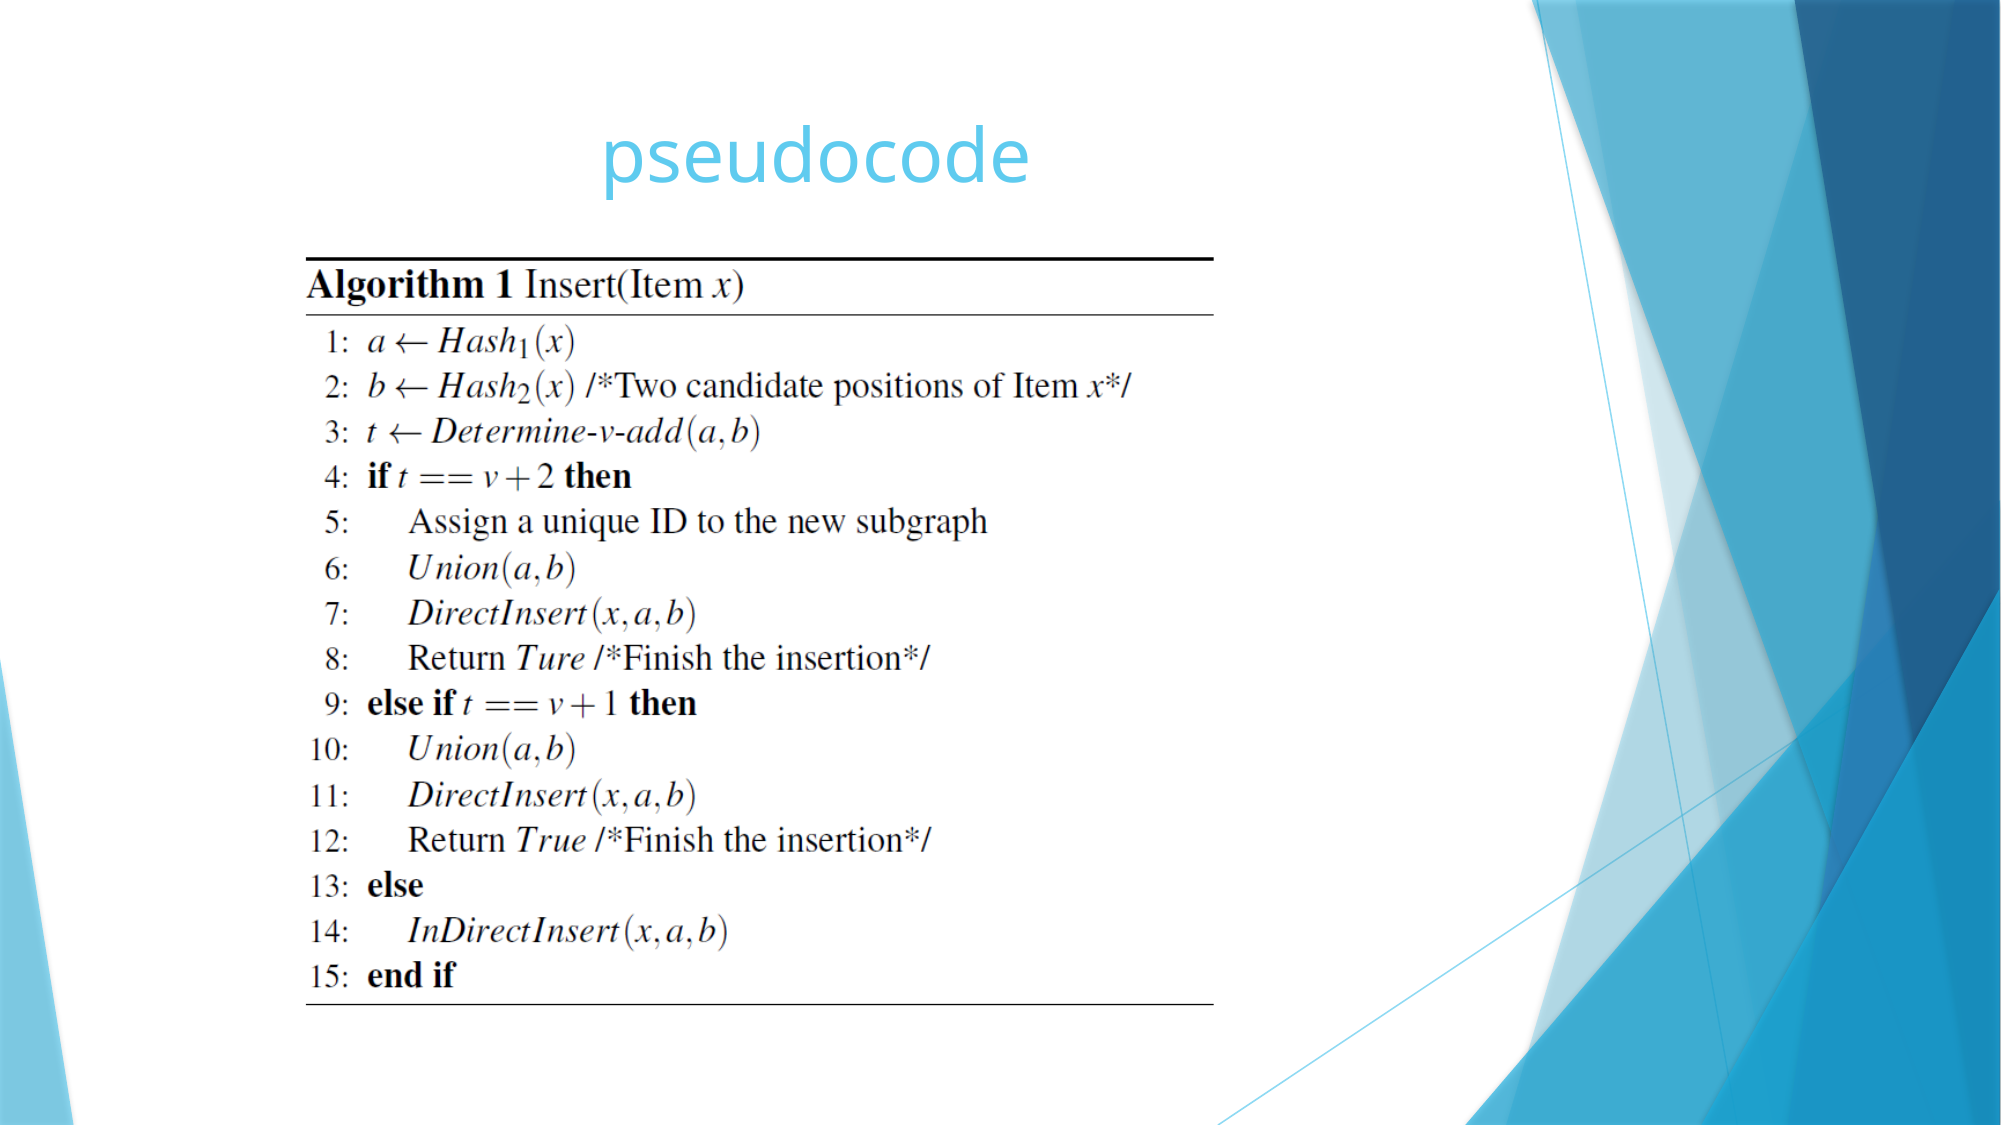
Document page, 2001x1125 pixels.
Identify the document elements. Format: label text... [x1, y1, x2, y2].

title pseudocode [111, 99, 1522, 317]
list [290, 249, 1246, 1030]
